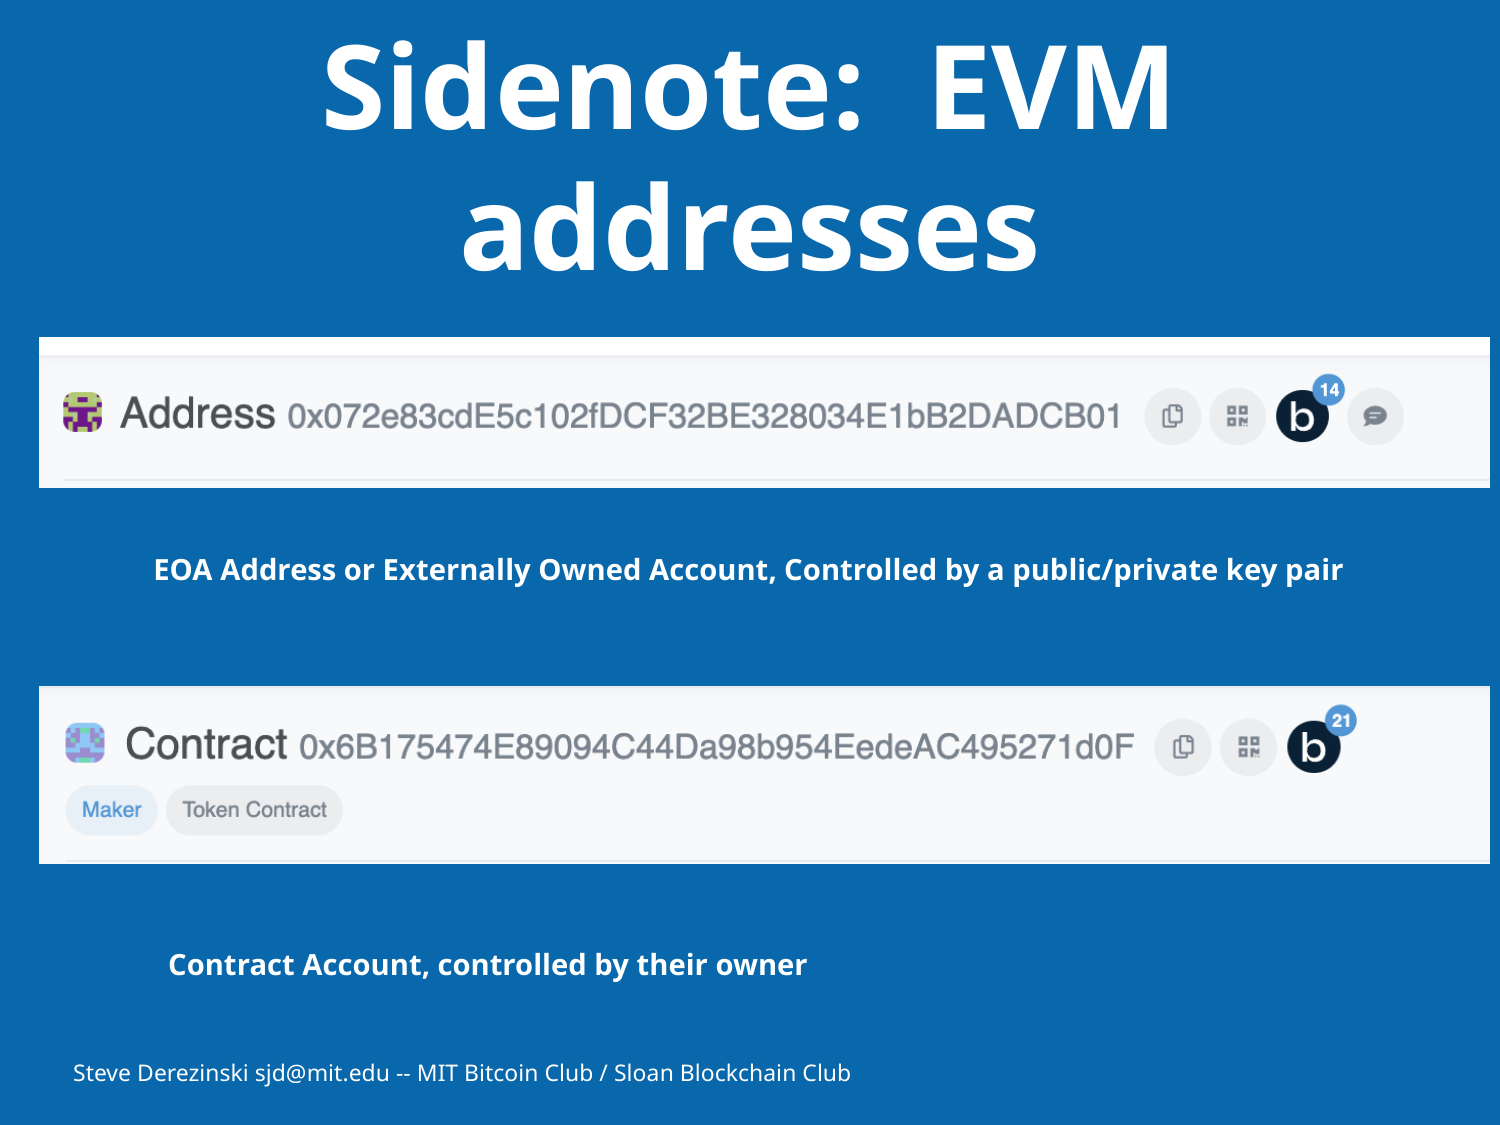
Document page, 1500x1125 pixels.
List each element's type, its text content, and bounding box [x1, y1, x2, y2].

picture [39, 685, 1490, 865]
text_box EOA Address or Externally Owned Account, Controlled by a public/private key pair [138, 536, 1362, 602]
title Sidenote: EVM addresses [127, 17, 1372, 289]
text_box Contract Account, controlled by their owner [153, 931, 1376, 997]
picture [39, 337, 1490, 488]
footer Steve Derezinski sjd@mit.edu -- MIT Bitcoin Club / Sloan Blockchain Club [58, 1042, 901, 1103]
